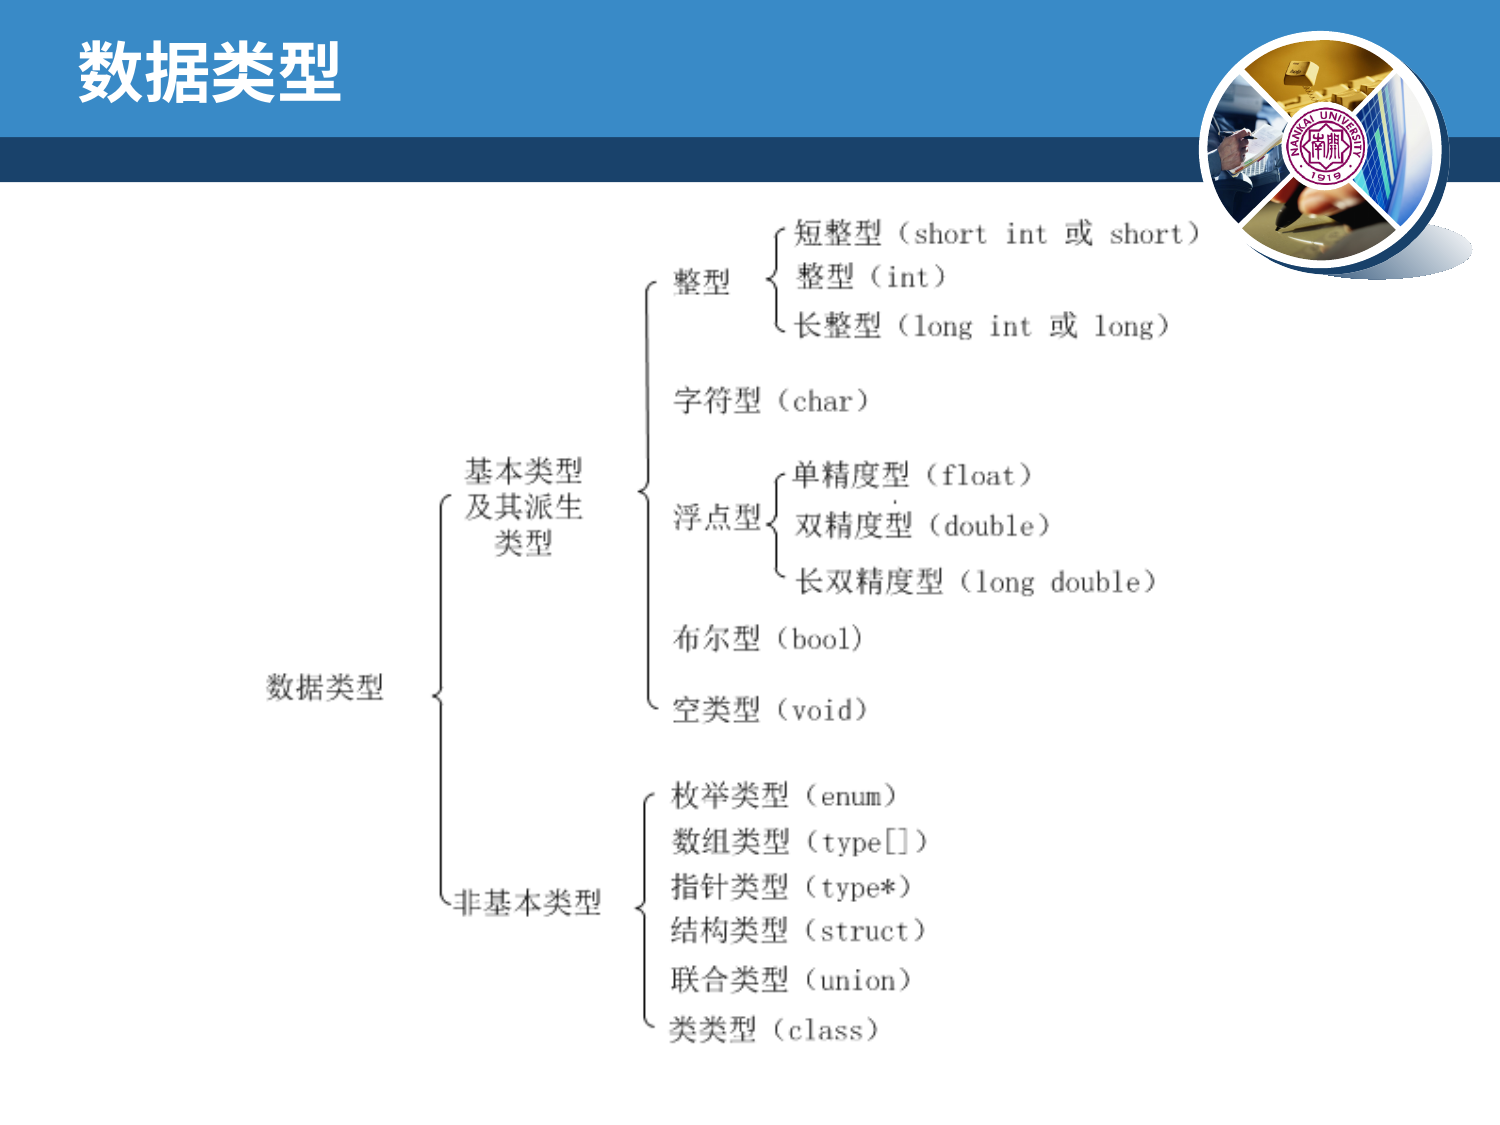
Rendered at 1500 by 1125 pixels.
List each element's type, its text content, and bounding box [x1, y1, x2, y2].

title 数据类型 [62, 24, 1275, 118]
picture [265, 212, 1215, 1049]
picture [1207, 40, 1433, 261]
